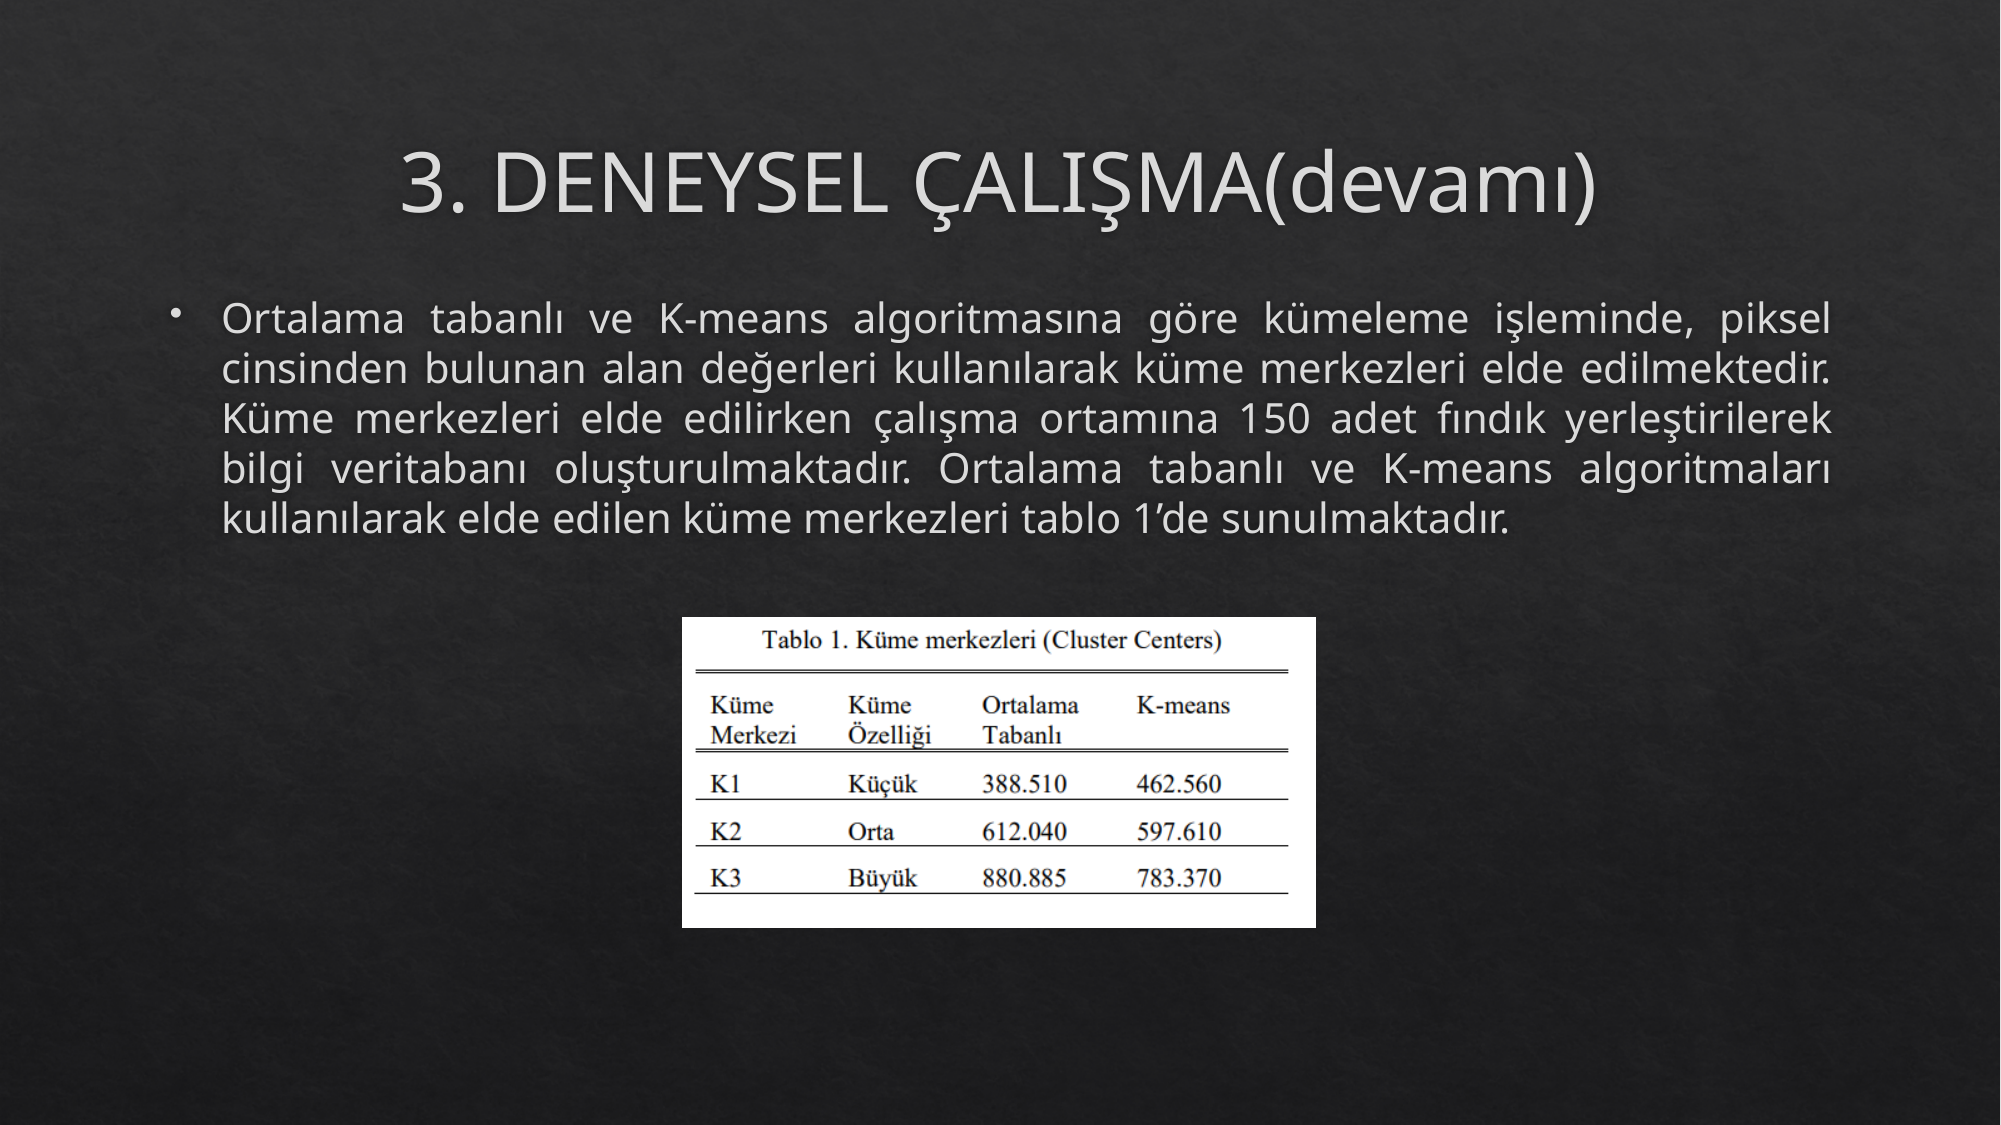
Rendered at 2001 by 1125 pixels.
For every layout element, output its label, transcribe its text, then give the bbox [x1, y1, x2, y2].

title 3. DENEYSEL ÇALIŞMA(devamı) [149, 99, 1849, 260]
picture [682, 616, 1316, 928]
list Ortalama tabanlı ve K-means algoritmasına göre kümeleme işleminde, piksel cinsinden bulunan alan değerleri kullanılarak küme merkezleri elde edilmektedir. Küme merkezleri elde edilirken çalışma ortamına 150 adet fındık yerleştirilerek bilgi veritabanı oluşturulmaktadır. Ortalama tabanlı ve K-means algoritmaları kullanılarak elde edilen küme merkezleri tablo 1’de sunulmaktadır. [149, 284, 1849, 950]
